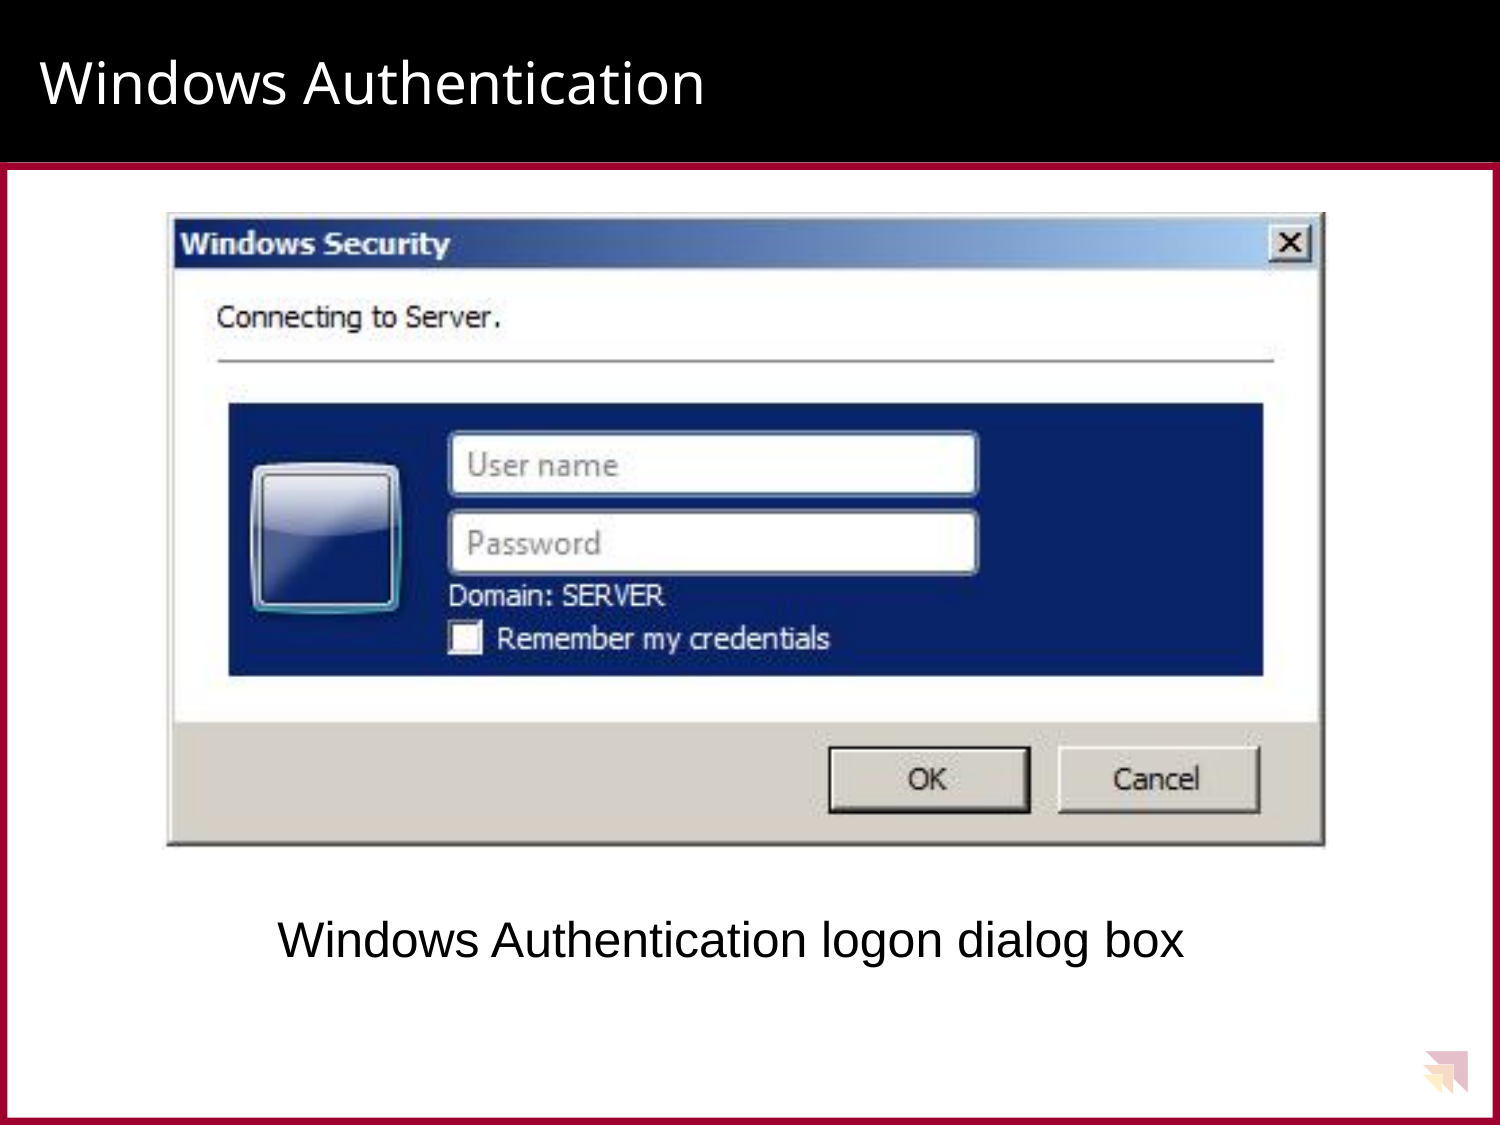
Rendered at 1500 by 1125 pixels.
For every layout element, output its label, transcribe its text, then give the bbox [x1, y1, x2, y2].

text_box Windows Authentication logon dialog box [262, 899, 1238, 975]
title Windows Authentication [24, 12, 1438, 150]
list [162, 212, 1329, 850]
